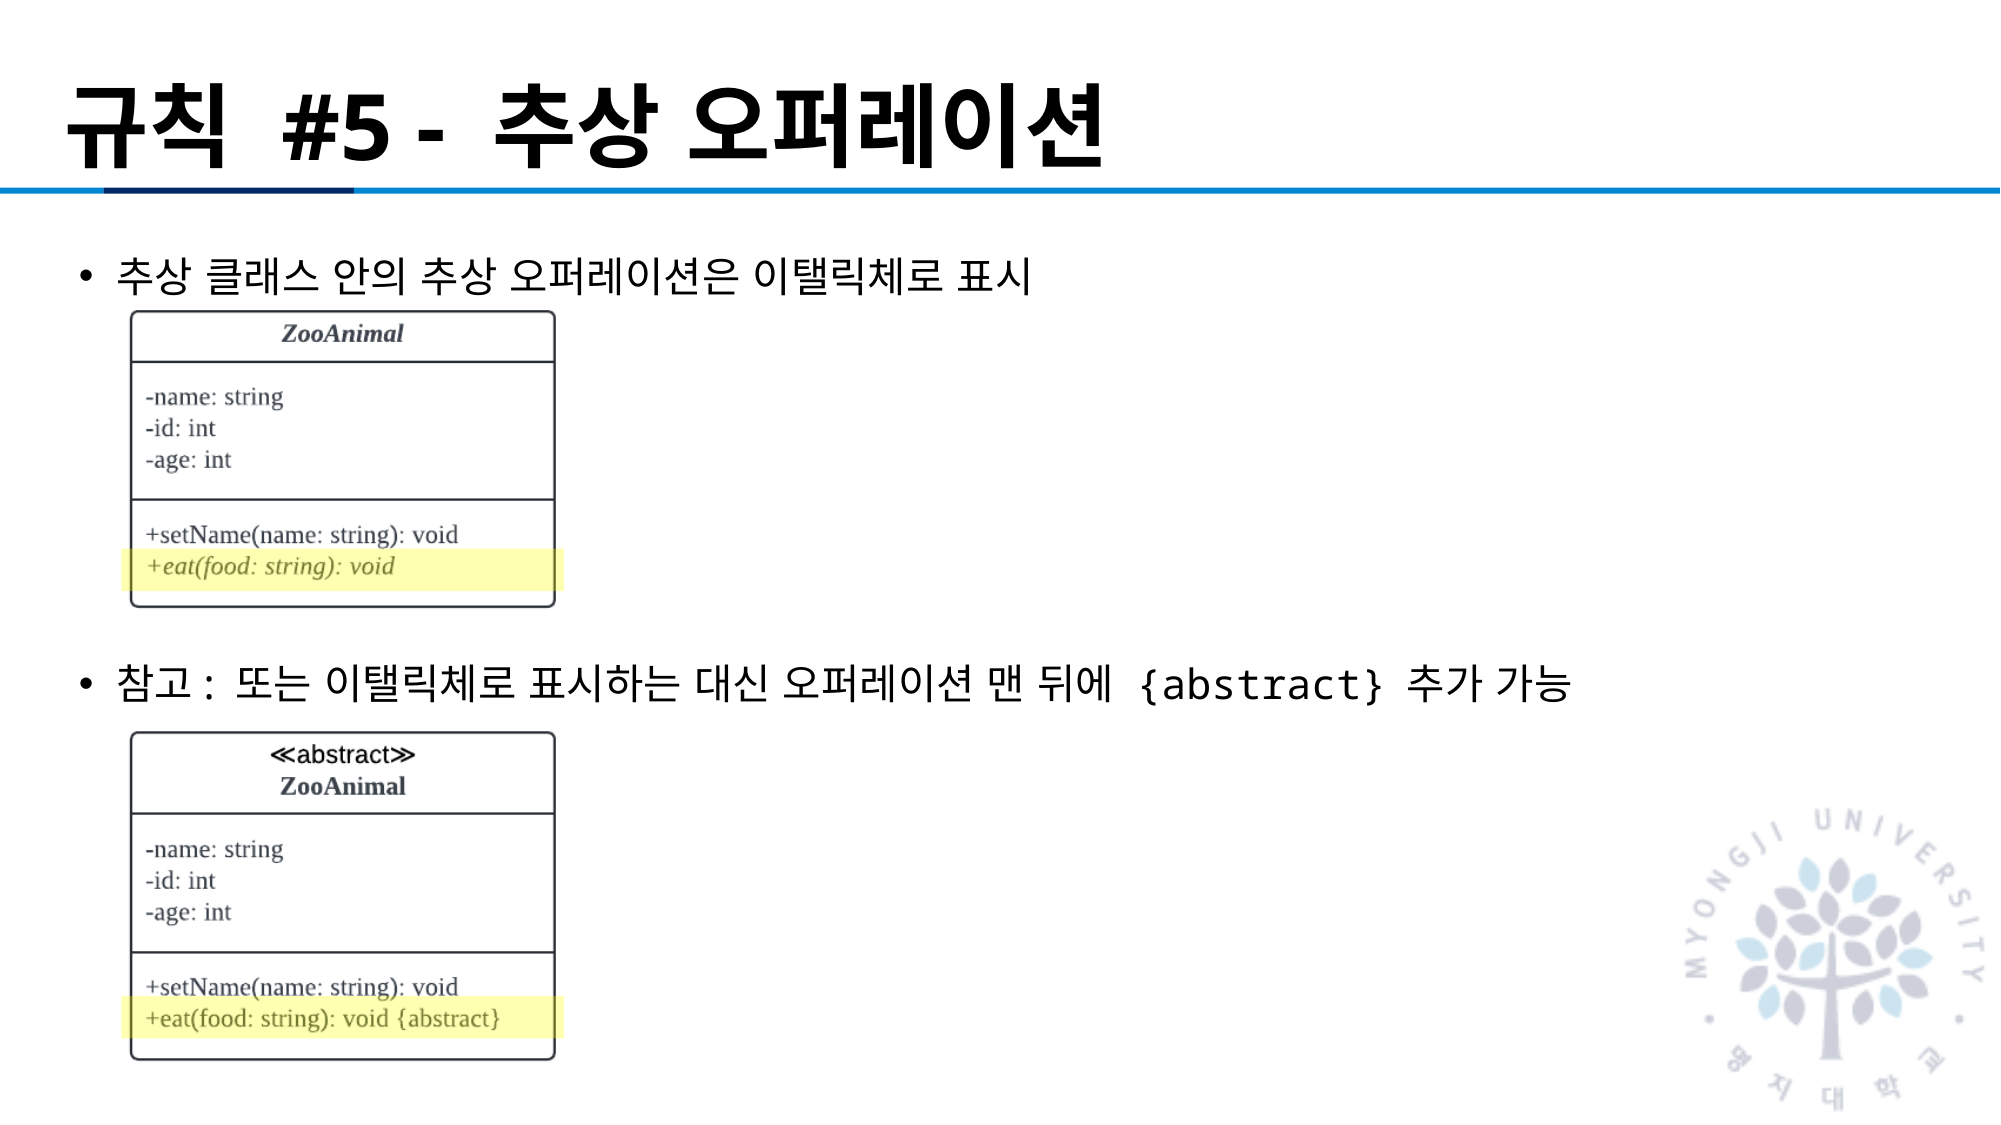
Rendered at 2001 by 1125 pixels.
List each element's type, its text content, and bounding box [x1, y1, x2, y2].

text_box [83, 306, 603, 612]
title 규칙 #5 - 추상 오퍼레이션 [49, 59, 1945, 188]
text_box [83, 728, 603, 1066]
list 추상 클래스 안의 추상 오퍼레이션은 이탤릭체로 표시 참고: 또는 이탤릭체로 표시하는 대신 오퍼레이션 맨 뒤에 {abstract} 추가 가능 [63, 227, 1945, 1088]
